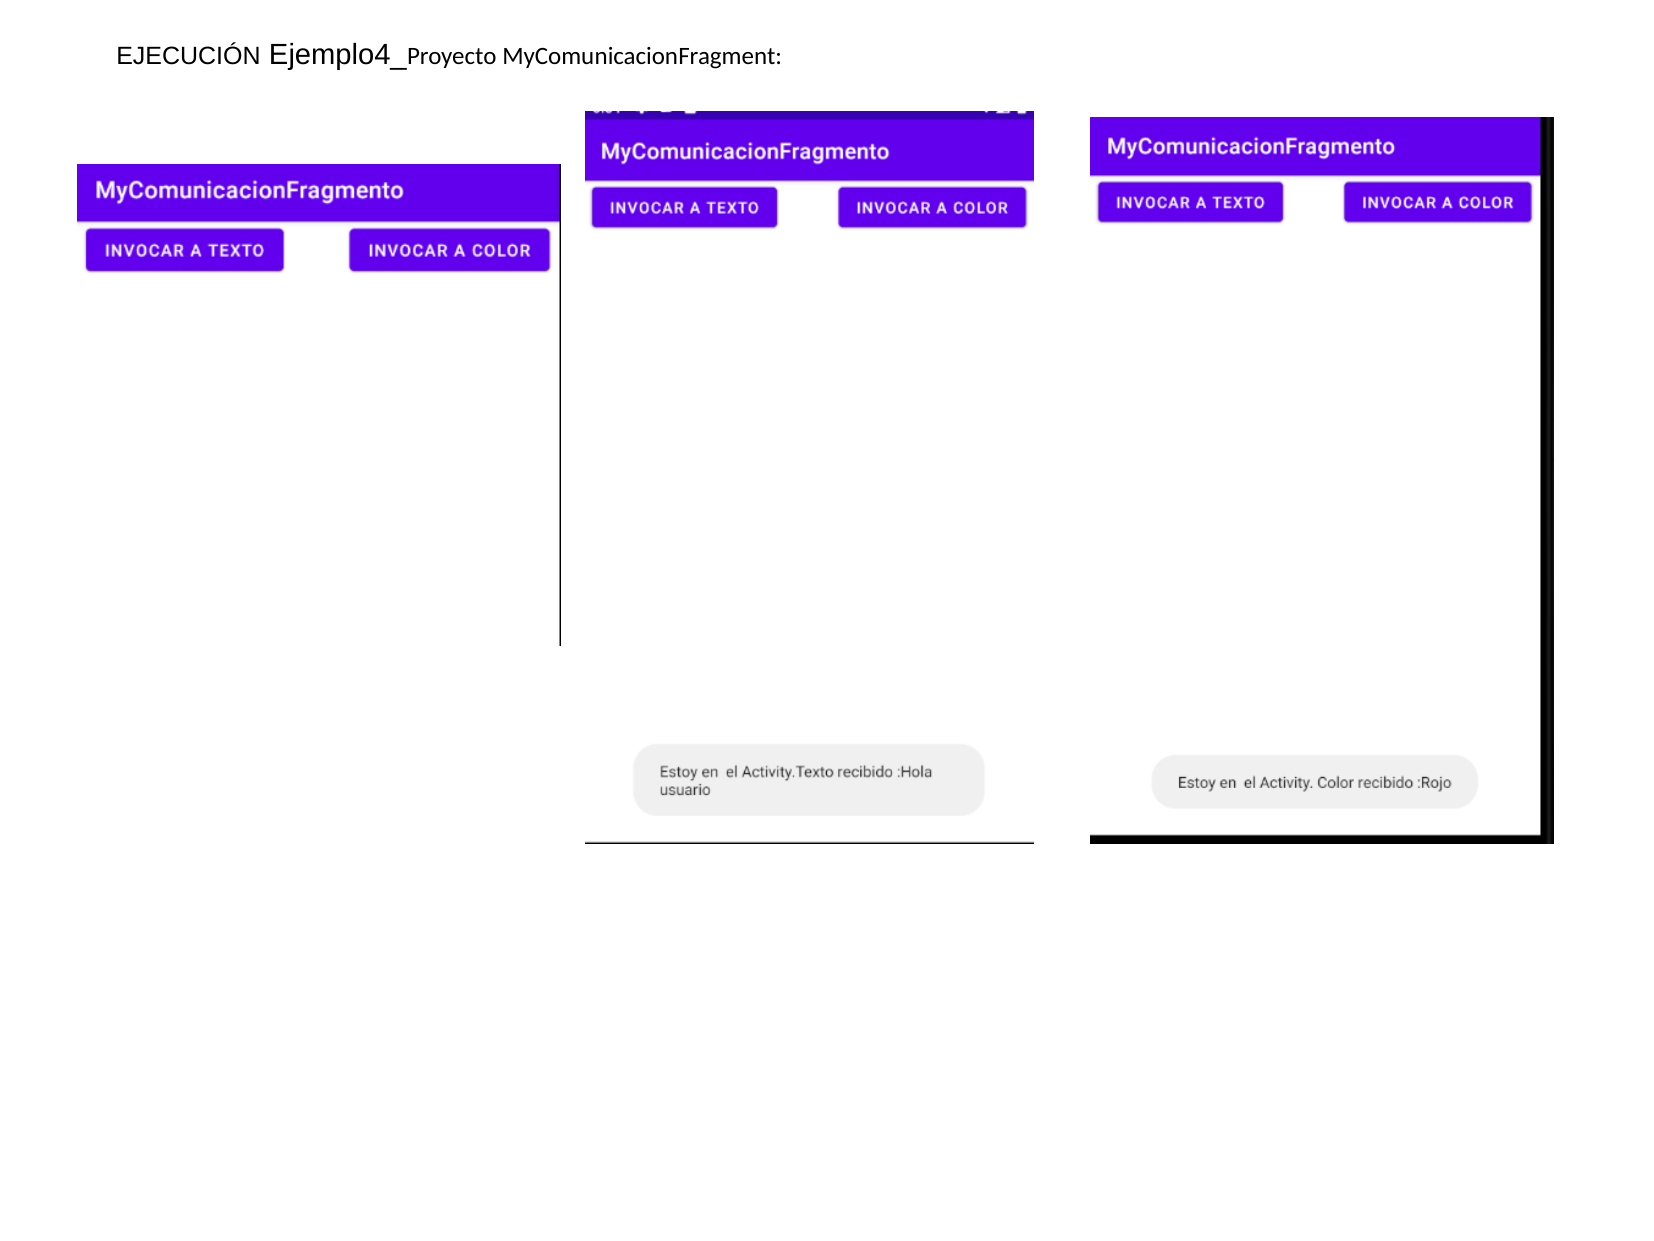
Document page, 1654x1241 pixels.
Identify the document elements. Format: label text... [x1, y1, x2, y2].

text_box EJECUCIÓN Ejemplo4_Proyecto MyComunicacionFragment: [101, 20, 821, 86]
picture [585, 110, 1034, 845]
picture [77, 164, 561, 647]
picture [1090, 117, 1554, 845]
